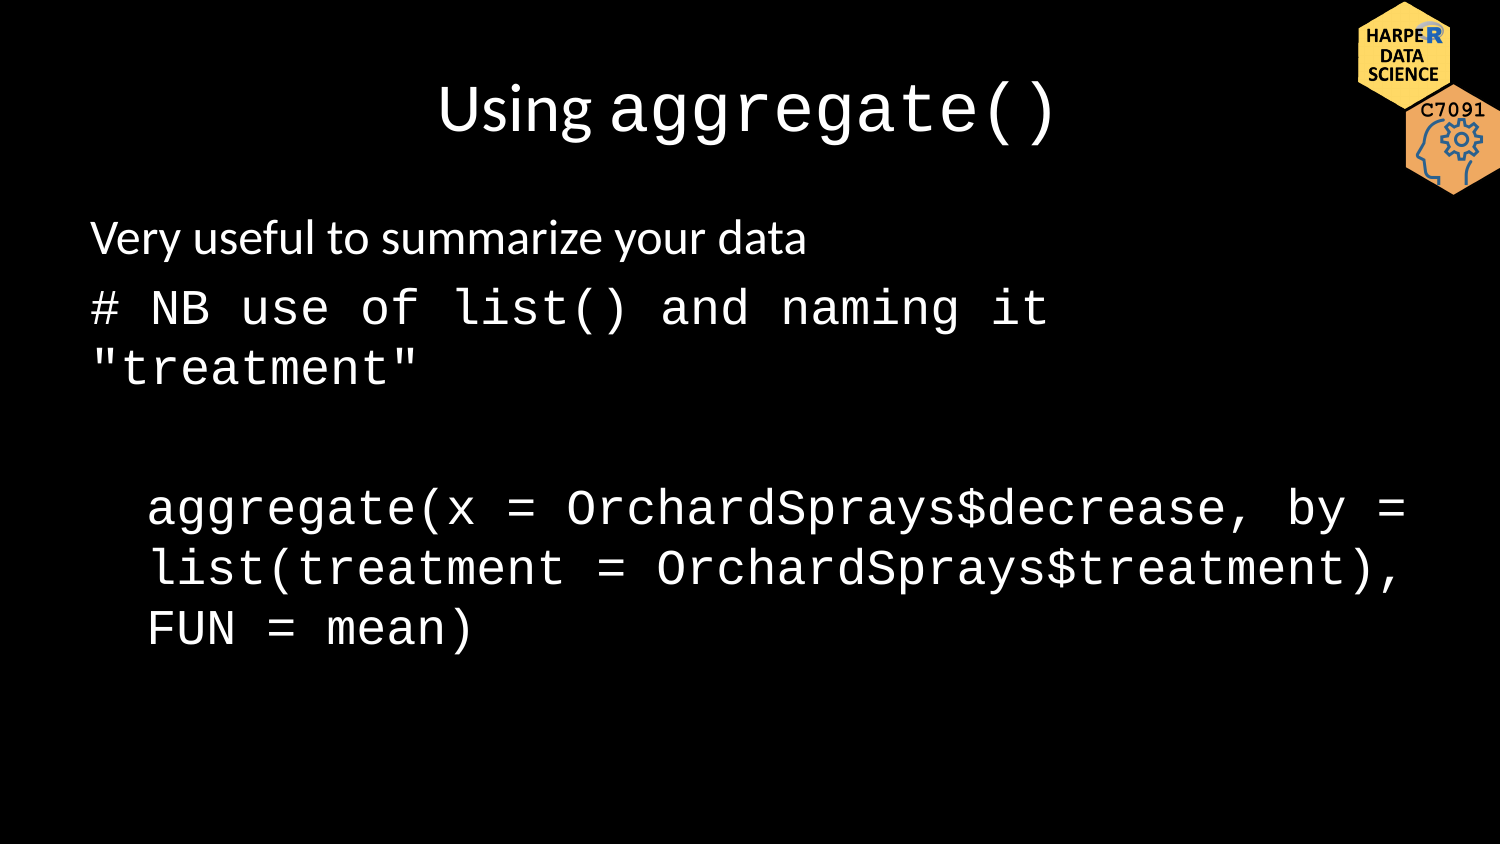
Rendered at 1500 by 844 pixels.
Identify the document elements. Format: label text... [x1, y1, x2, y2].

picture [1355, 0, 1500, 197]
list Very useful to summarize your data # NB use of list() and naming it "treatment" aggregate(x = OrchardSprays$decrease, by = list(treatment = OrchardSprays$treatment), FUN = mean) [75, 196, 1425, 754]
title Using aggregate() [75, 33, 1425, 175]
